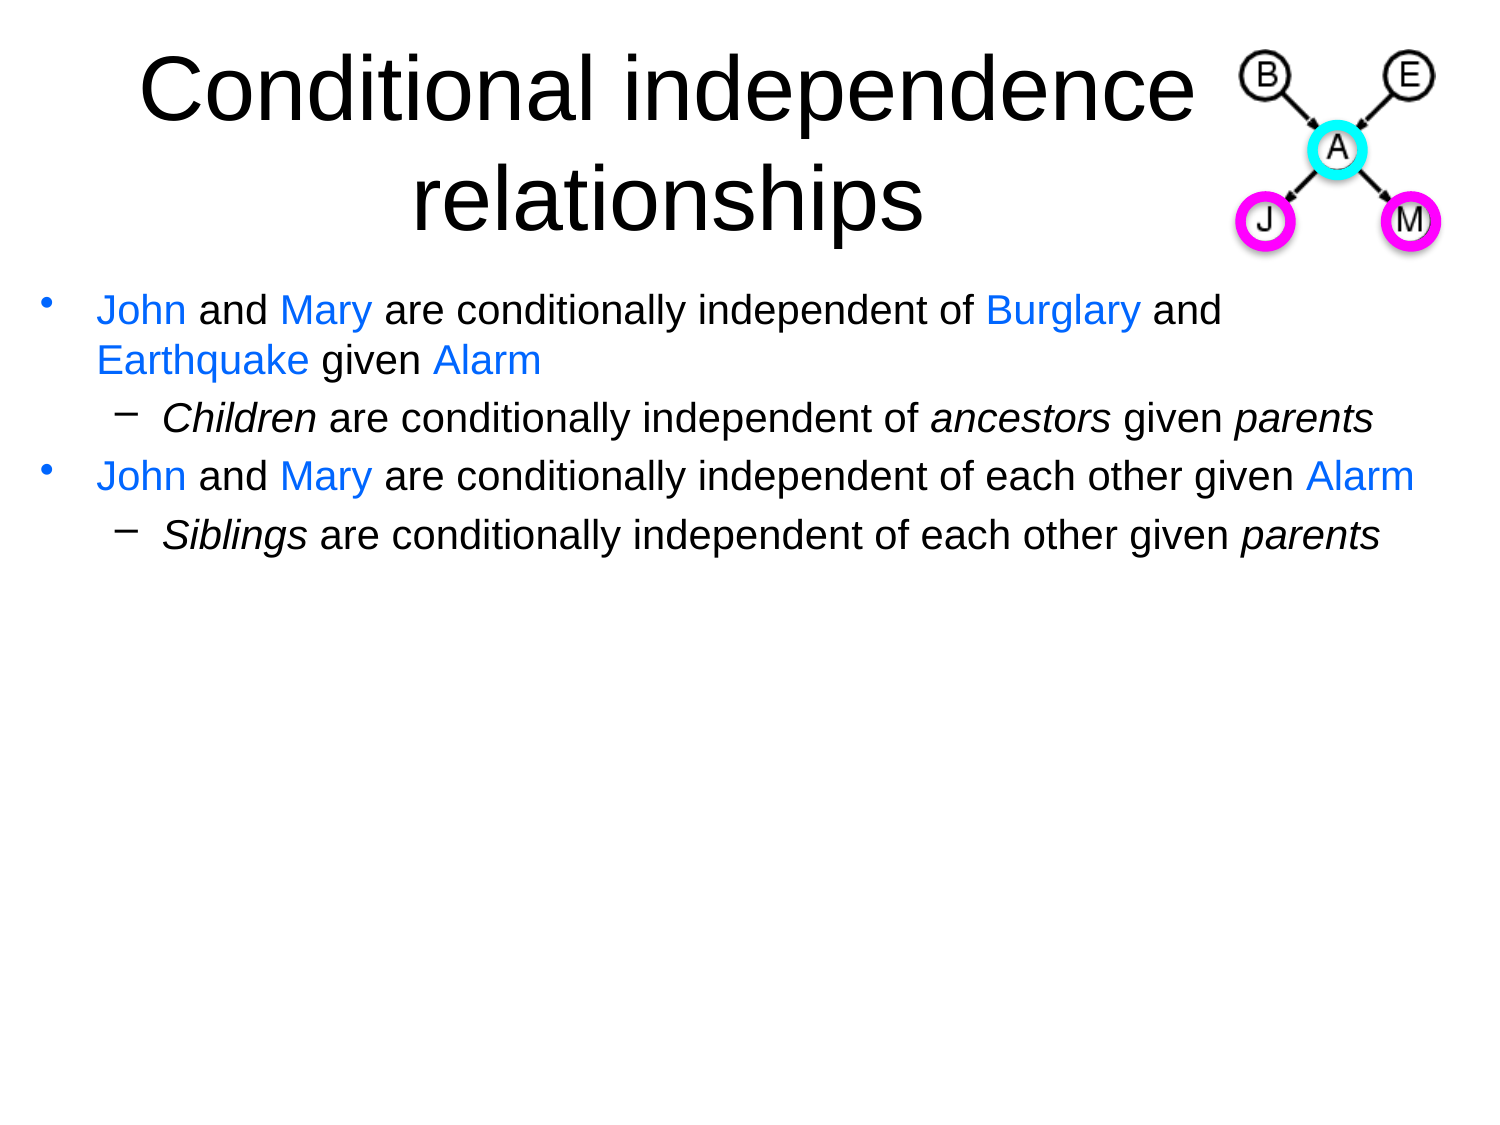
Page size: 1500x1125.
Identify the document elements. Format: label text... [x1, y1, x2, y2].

title Conditional independence relationships [24, 44, 1313, 233]
picture [1237, 49, 1437, 249]
list John and Mary are conditionally independent of Burglary and Earthquake given Alarm Children are conditionally independent of ancestors given parents John and Mary are conditionally independent of each other given Alarm Siblings are conditionally independent of each other given parents [24, 274, 1451, 1018]
